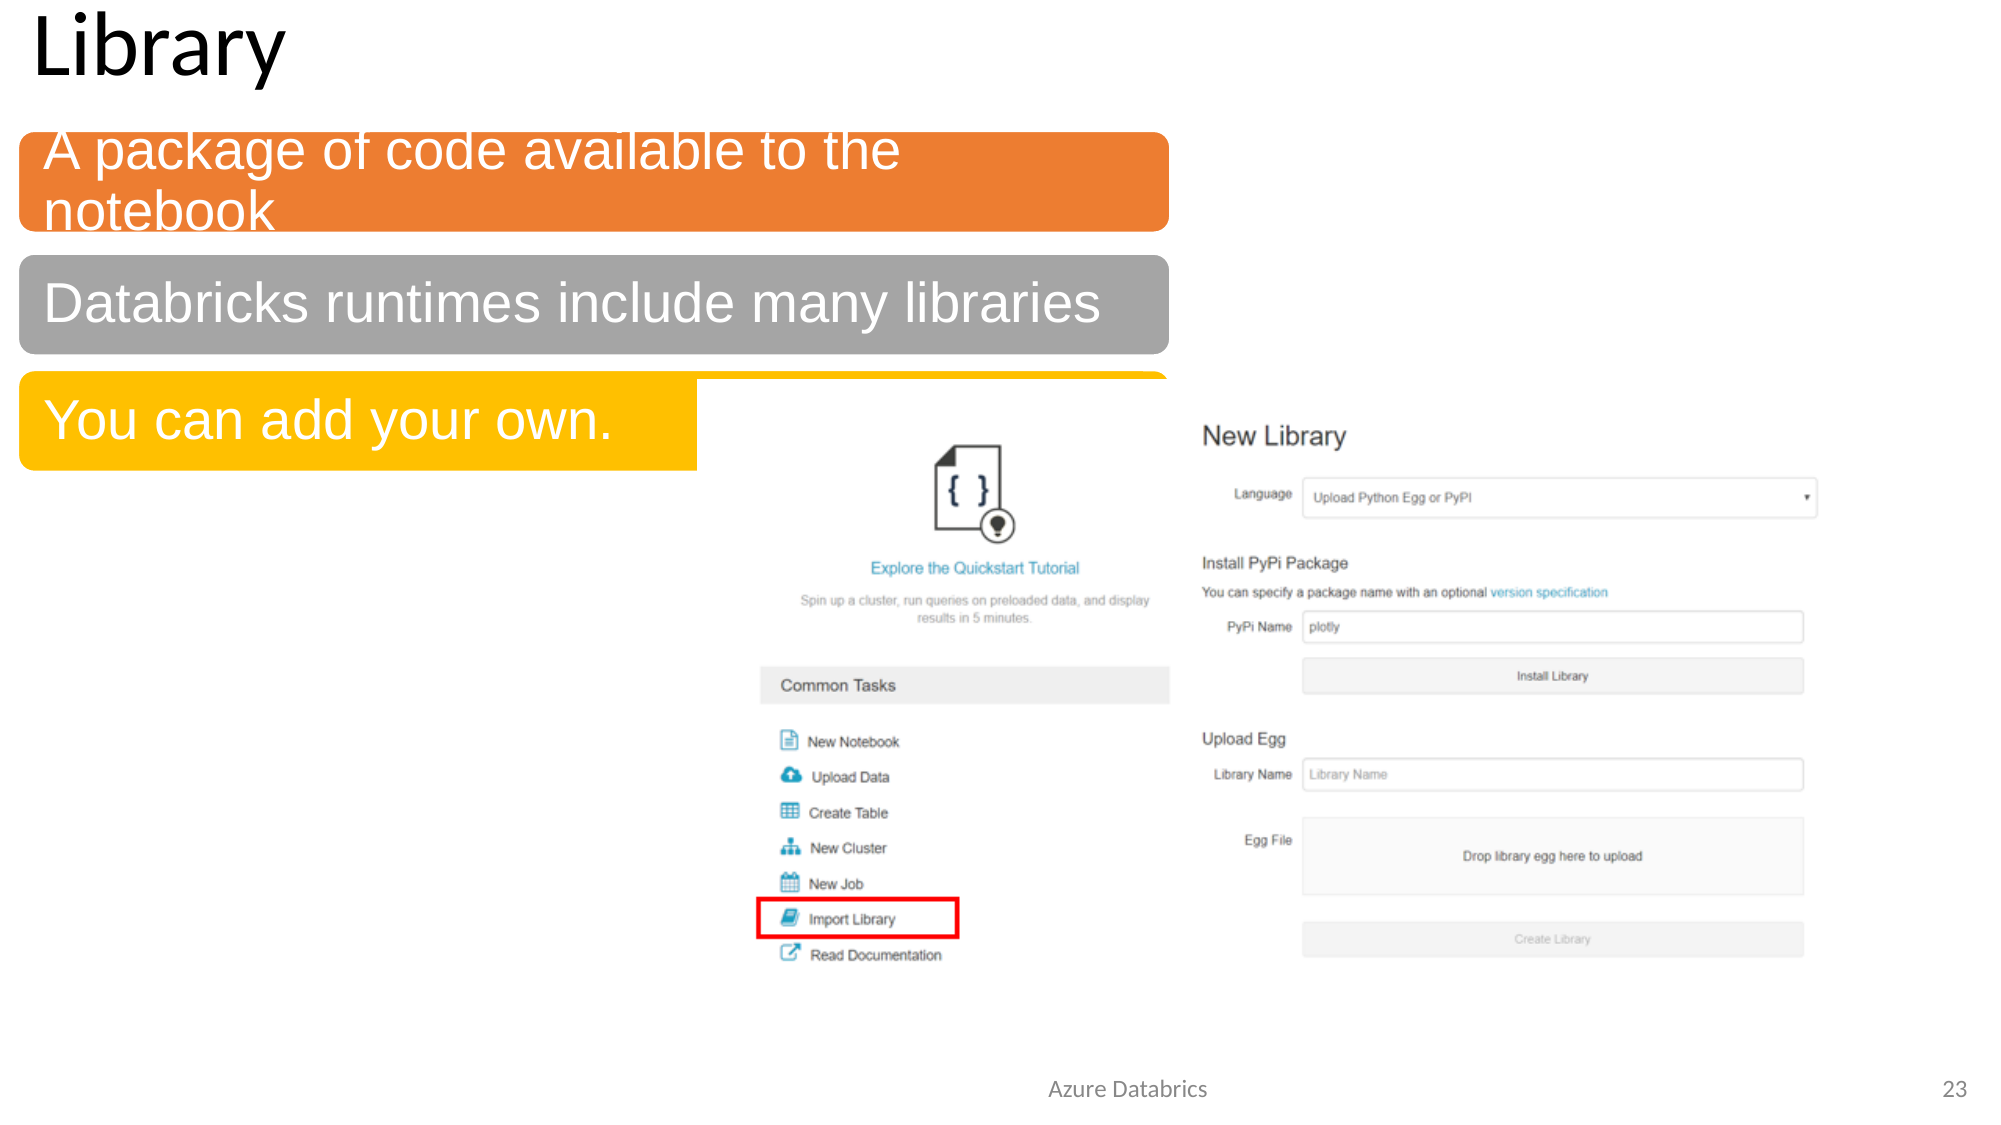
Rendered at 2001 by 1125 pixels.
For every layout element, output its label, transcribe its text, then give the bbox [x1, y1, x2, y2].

slide_number 23 [1877, 1057, 1983, 1117]
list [16, 129, 1172, 480]
title Library [17, 4, 1983, 87]
picture [697, 379, 1878, 1016]
footer Azure Databrics [454, 1057, 1803, 1117]
